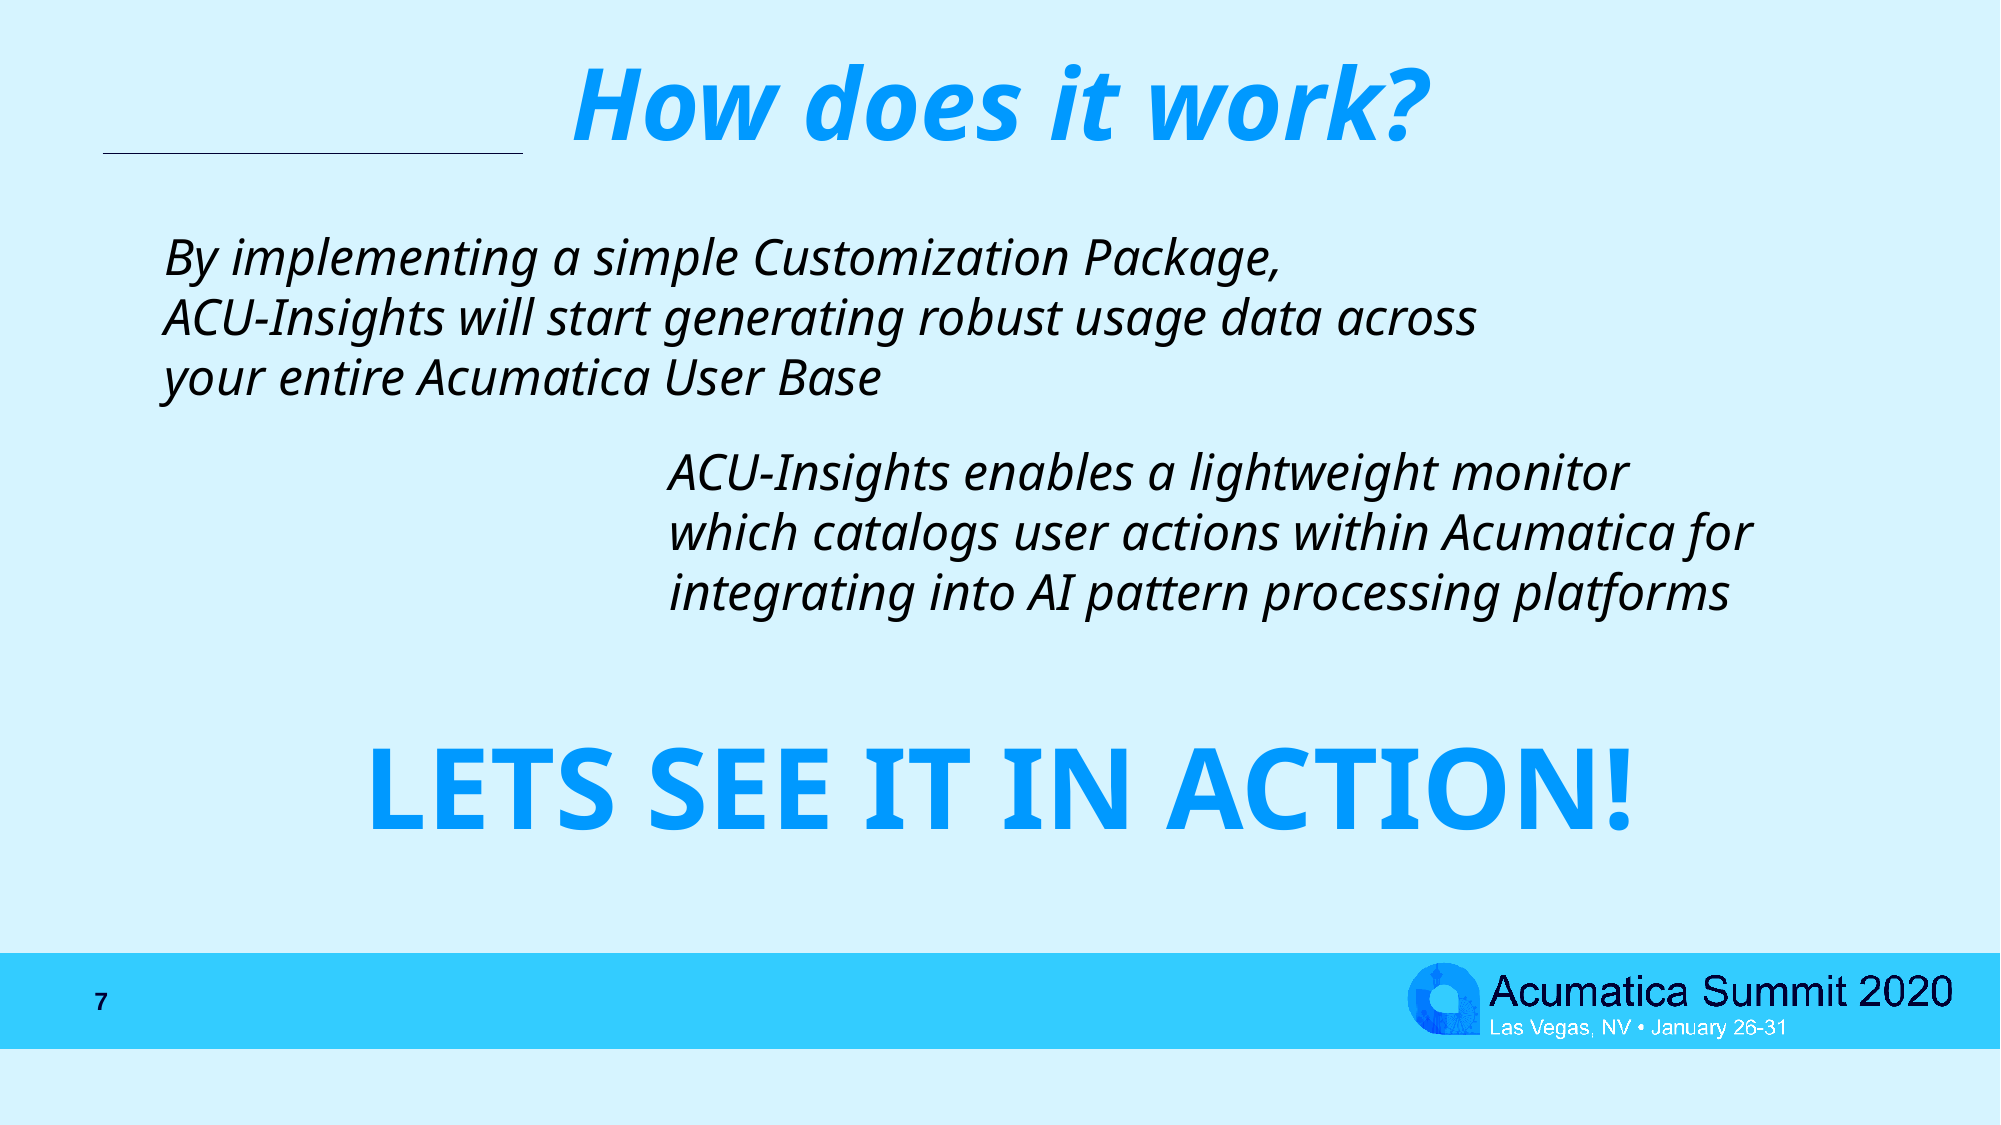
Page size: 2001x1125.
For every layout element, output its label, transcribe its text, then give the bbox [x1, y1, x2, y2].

text_box LETS SEE IT IN ACTION! [292, 709, 1708, 860]
text_box ACU-Insights enables a lightweight monitor which catalogs user actions within Acumatica for integrating into AI pattern processing platforms [654, 432, 1782, 628]
title How does it work? [69, 39, 1931, 163]
text_box By implementing a simple Customization Package, ACU-Insights will start generating robust usage data across your entire Acumatica User Base [150, 218, 1516, 414]
picture [1397, 956, 1962, 1045]
